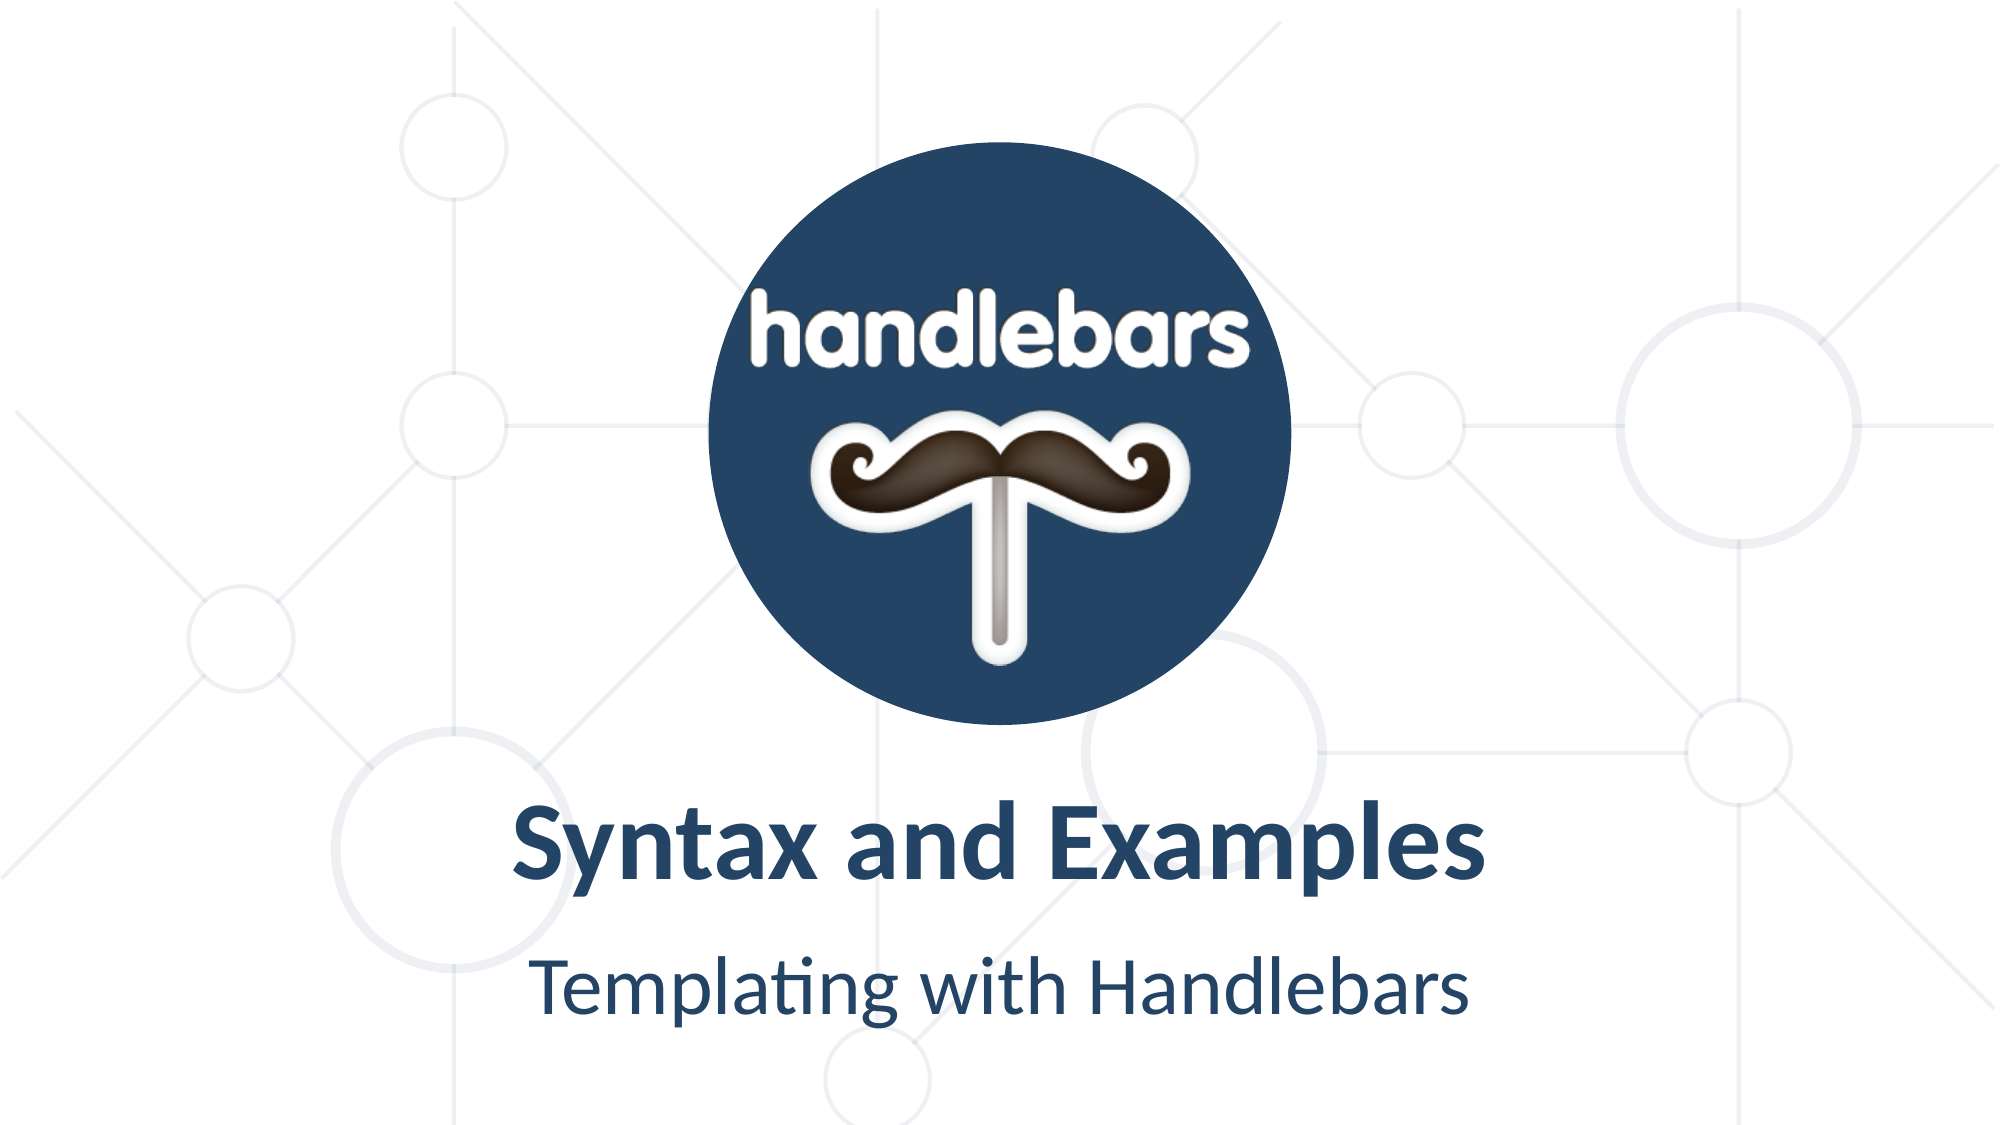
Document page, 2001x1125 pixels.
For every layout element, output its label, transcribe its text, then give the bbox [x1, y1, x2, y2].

subtitle Templating with Handlebars [100, 916, 1900, 1043]
picture [749, 287, 1251, 666]
title Syntax and Examples [100, 771, 1900, 898]
